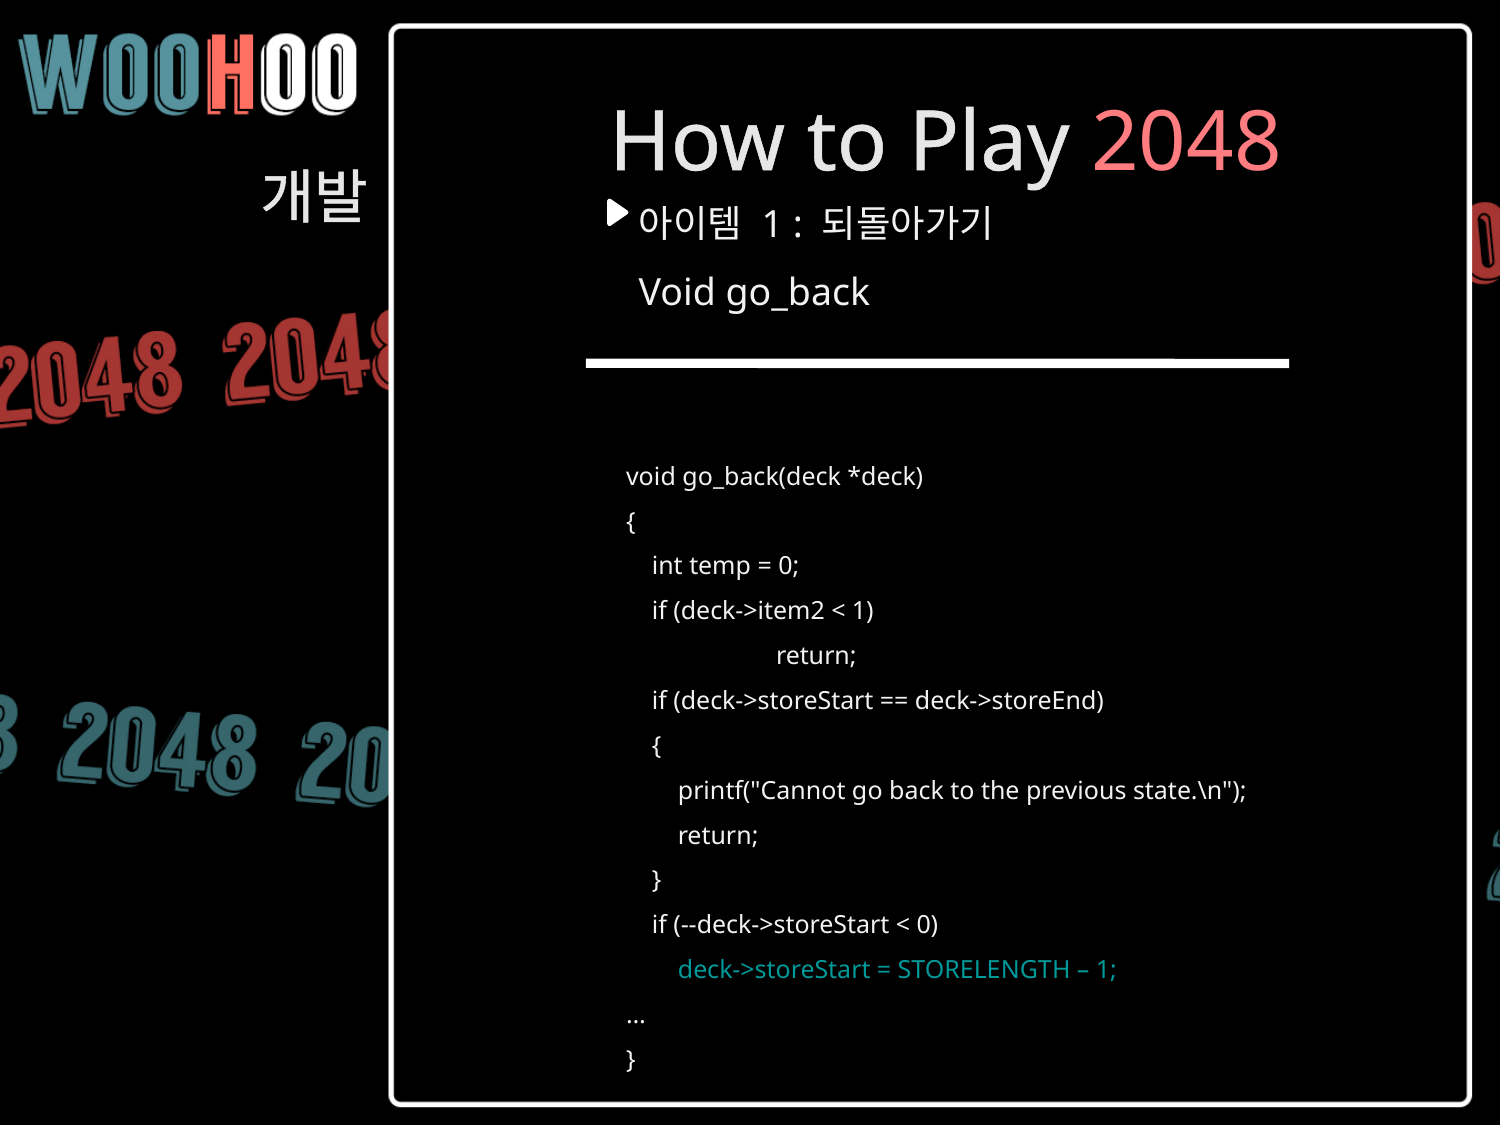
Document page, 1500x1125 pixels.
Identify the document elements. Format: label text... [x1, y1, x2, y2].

picture [0, 0, 1500, 1125]
text_box 아이템 1 : 되돌아가기 Void go_back [623, 170, 1009, 321]
text_box [607, 198, 629, 226]
text_box void go_back(deck *deck) { int temp = 0; if (deck->item2 < 1) return; if (deck->storeStart == deck->storeEnd) { printf("Cannot go back to the previous state.\n"); return; } if (--deck->storeStart < 0) deck->storeStart = STORELENGTH – 1; … } [611, 437, 1263, 1081]
text_box 개발 [245, 117, 382, 237]
text_box How to Play 2048 [594, 29, 1297, 195]
